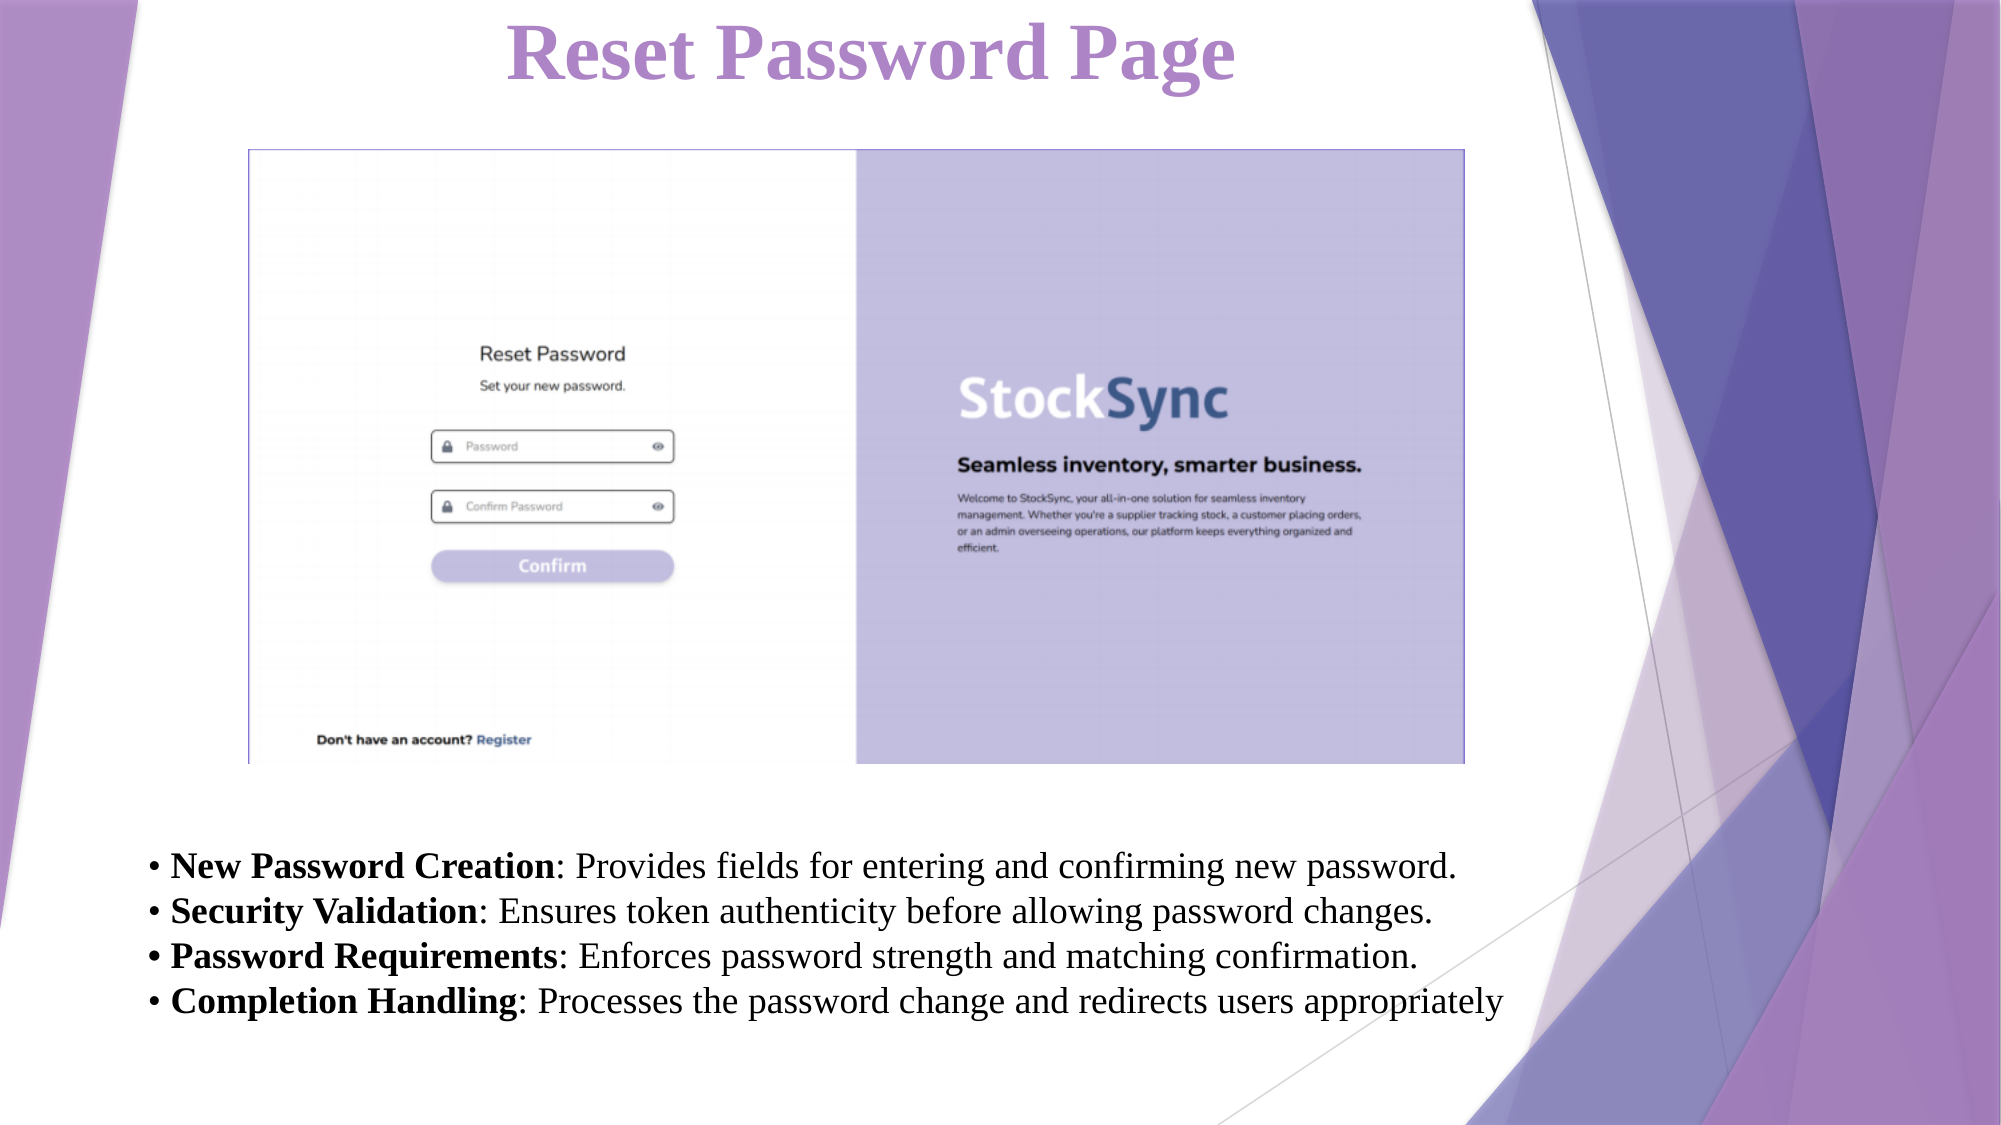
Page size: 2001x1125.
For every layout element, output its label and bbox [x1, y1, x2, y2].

text_box [122, 0, 1531, 1031]
picture [247, 149, 1465, 765]
